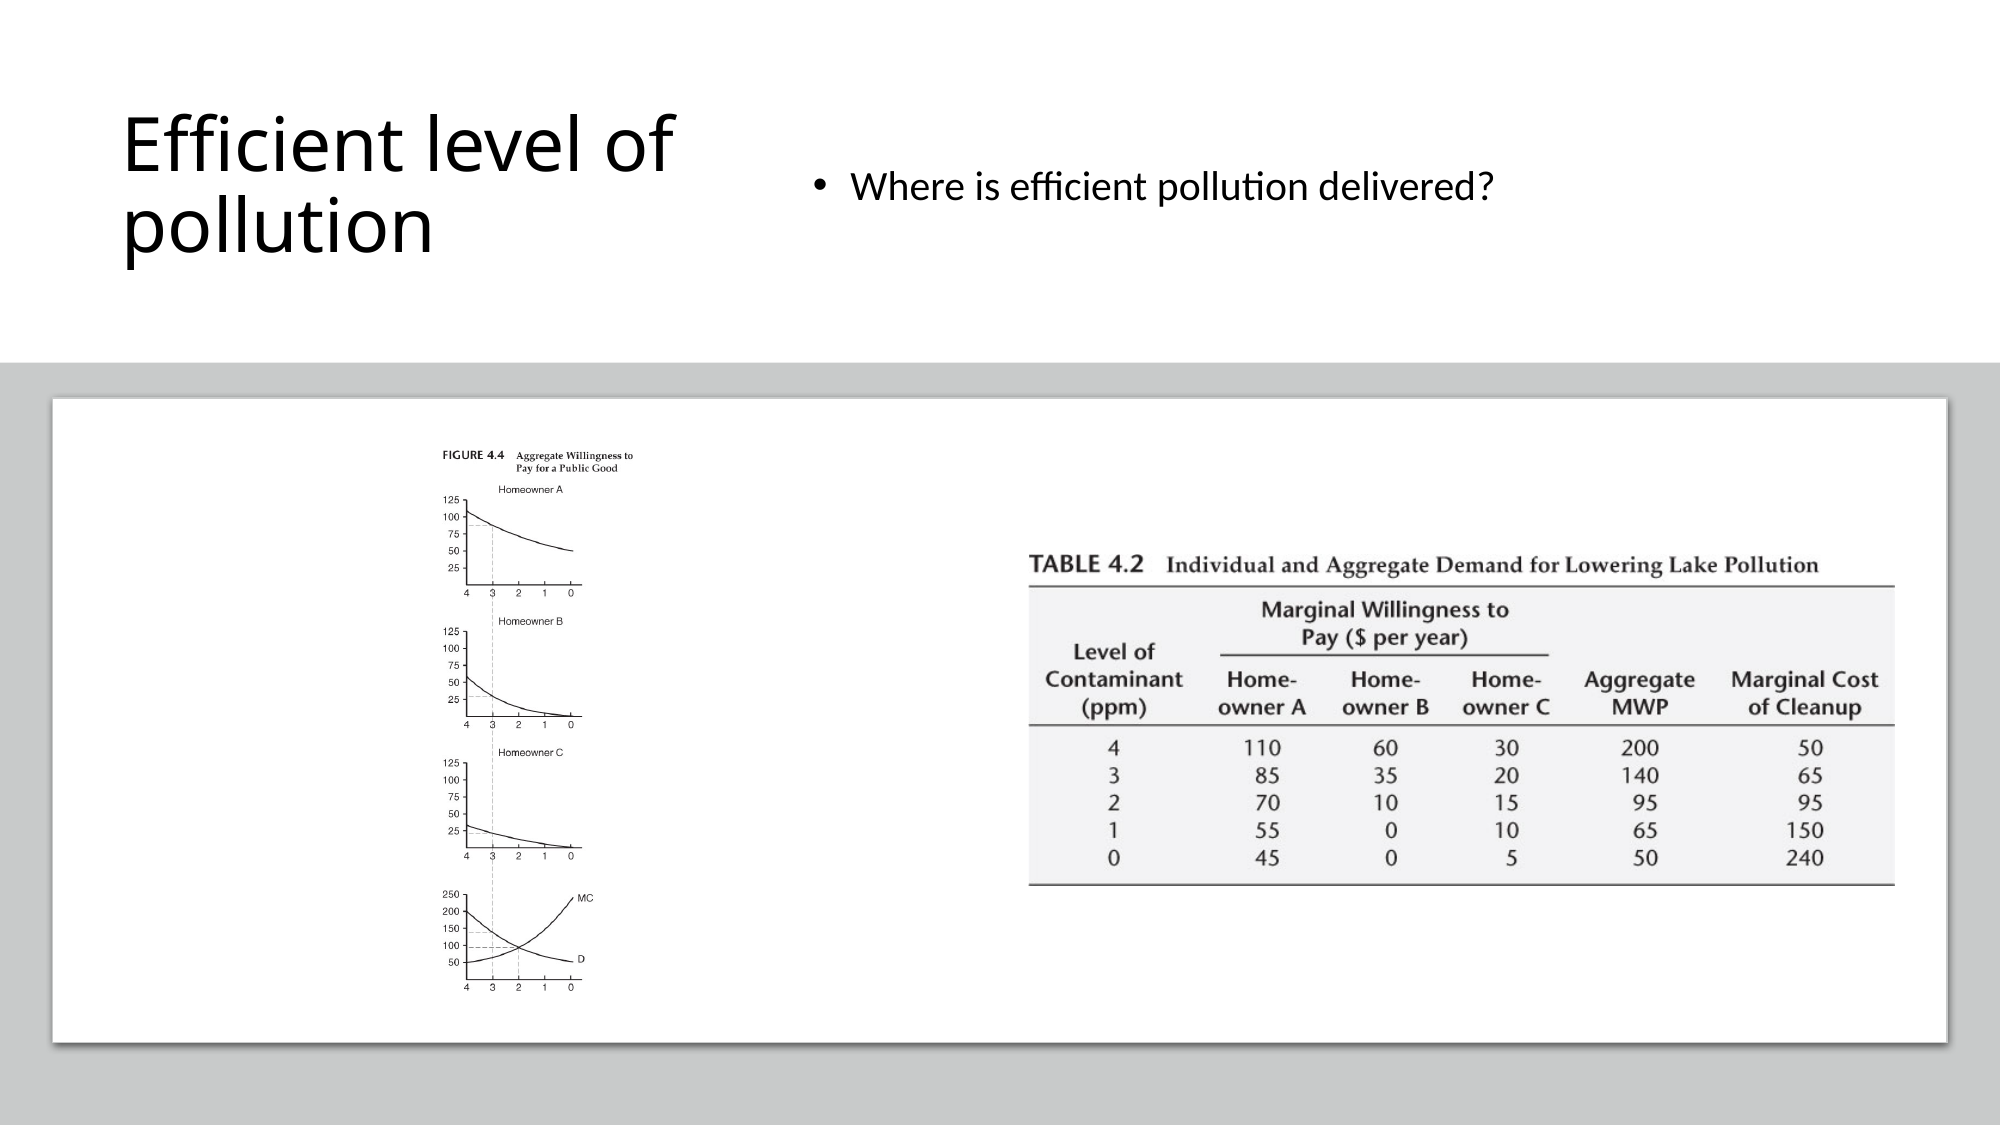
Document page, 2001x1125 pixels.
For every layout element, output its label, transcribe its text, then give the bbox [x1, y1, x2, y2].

picture [1028, 554, 1895, 886]
text_box [52, 397, 1948, 1044]
list Where is efficient pollution delivered? [797, 55, 1893, 319]
title Efficient level of pollution [106, 55, 711, 320]
picture [442, 450, 633, 991]
text_box [0, 362, 2000, 1125]
